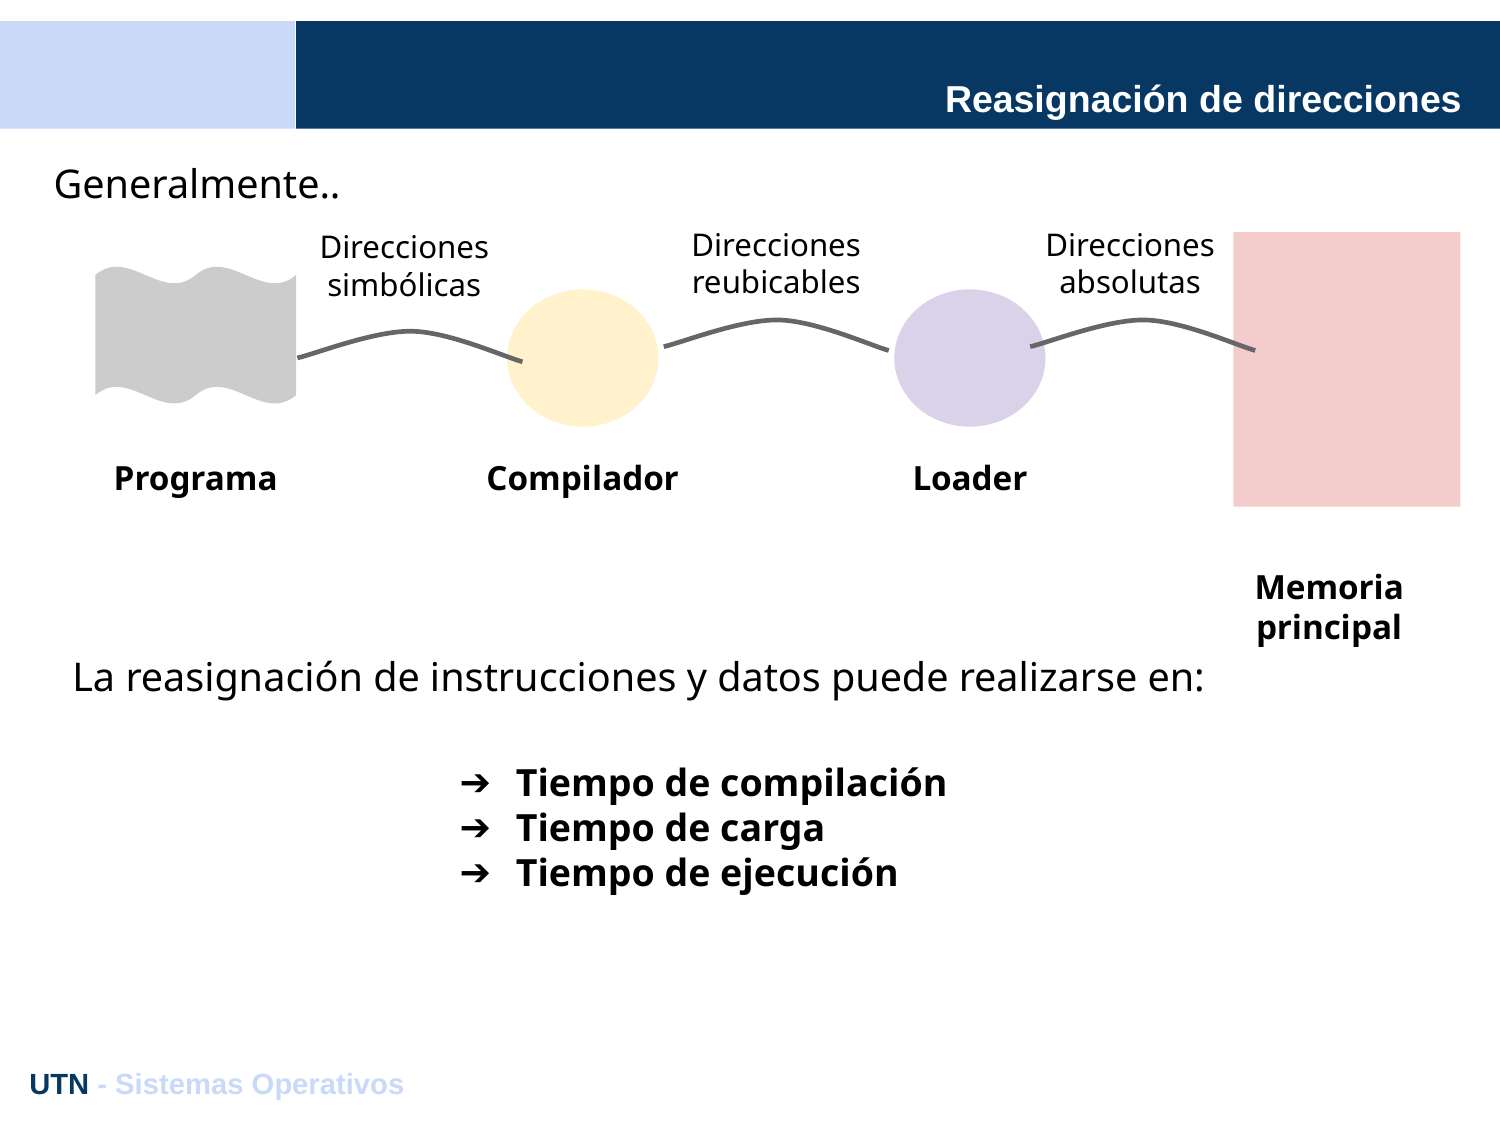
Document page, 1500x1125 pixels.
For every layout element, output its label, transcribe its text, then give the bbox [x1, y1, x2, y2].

text_box Compilador [425, 442, 740, 550]
text_box [0, 21, 296, 129]
text_box La reasignación de instrucciones y datos puede realizarse en: [57, 636, 1286, 745]
text_box Generalmente.. [38, 143, 1267, 252]
text_box Tiempo de compilación Tiempo de carga Tiempo de ejecución [425, 743, 1234, 1019]
title Reasignación de direcciones [201, 59, 1477, 135]
text_box [894, 289, 1046, 427]
text_box [297, 331, 523, 362]
text_box Direcciones simbólicas [303, 252, 505, 318]
text_box [507, 289, 659, 427]
text_box Direcciones absolutas [1029, 252, 1231, 315]
text_box UTN - Sistemas Operativos [14, 1050, 1486, 1116]
text_box Programa [38, 442, 353, 550]
text_box [95, 266, 297, 404]
text_box [1030, 319, 1256, 351]
text_box [663, 319, 889, 351]
text_box [1233, 232, 1461, 507]
text_box [296, 21, 1500, 129]
text_box Loader [812, 442, 1127, 550]
text_box Direcciones reubicables [675, 252, 877, 315]
text_box Memoria principal [1181, 550, 1477, 659]
